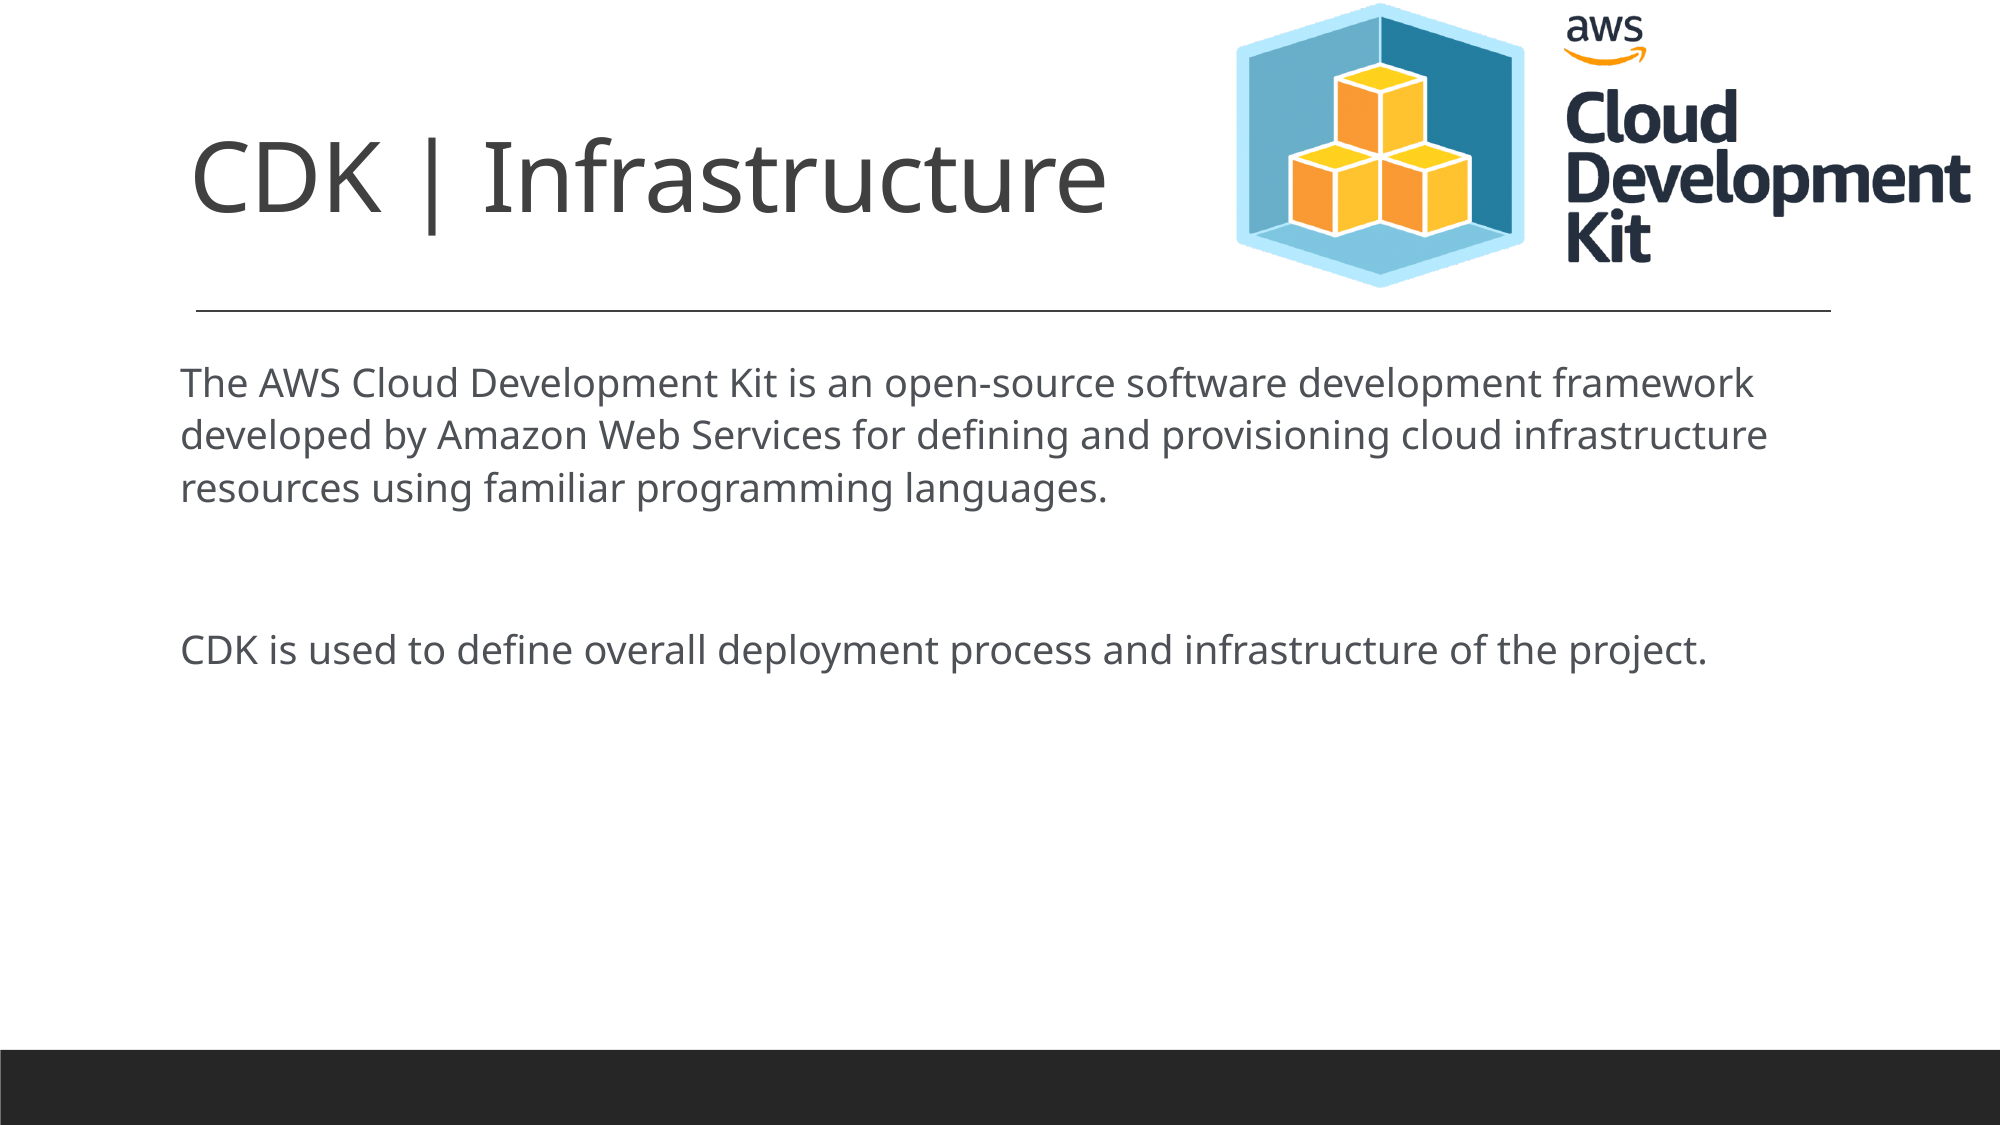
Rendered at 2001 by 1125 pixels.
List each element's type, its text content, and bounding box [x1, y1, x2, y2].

title CDK | Infrastructure [174, 22, 1227, 241]
picture [1230, 0, 2000, 291]
list The AWS Cloud Development Kit is an open-source software development framework developed by Amazon Web Services for defining and provisioning cloud infrastructure resources using familiar programming languages. CDK is used to define overall deployment process and infrastructure of the project. [180, 345, 1868, 963]
